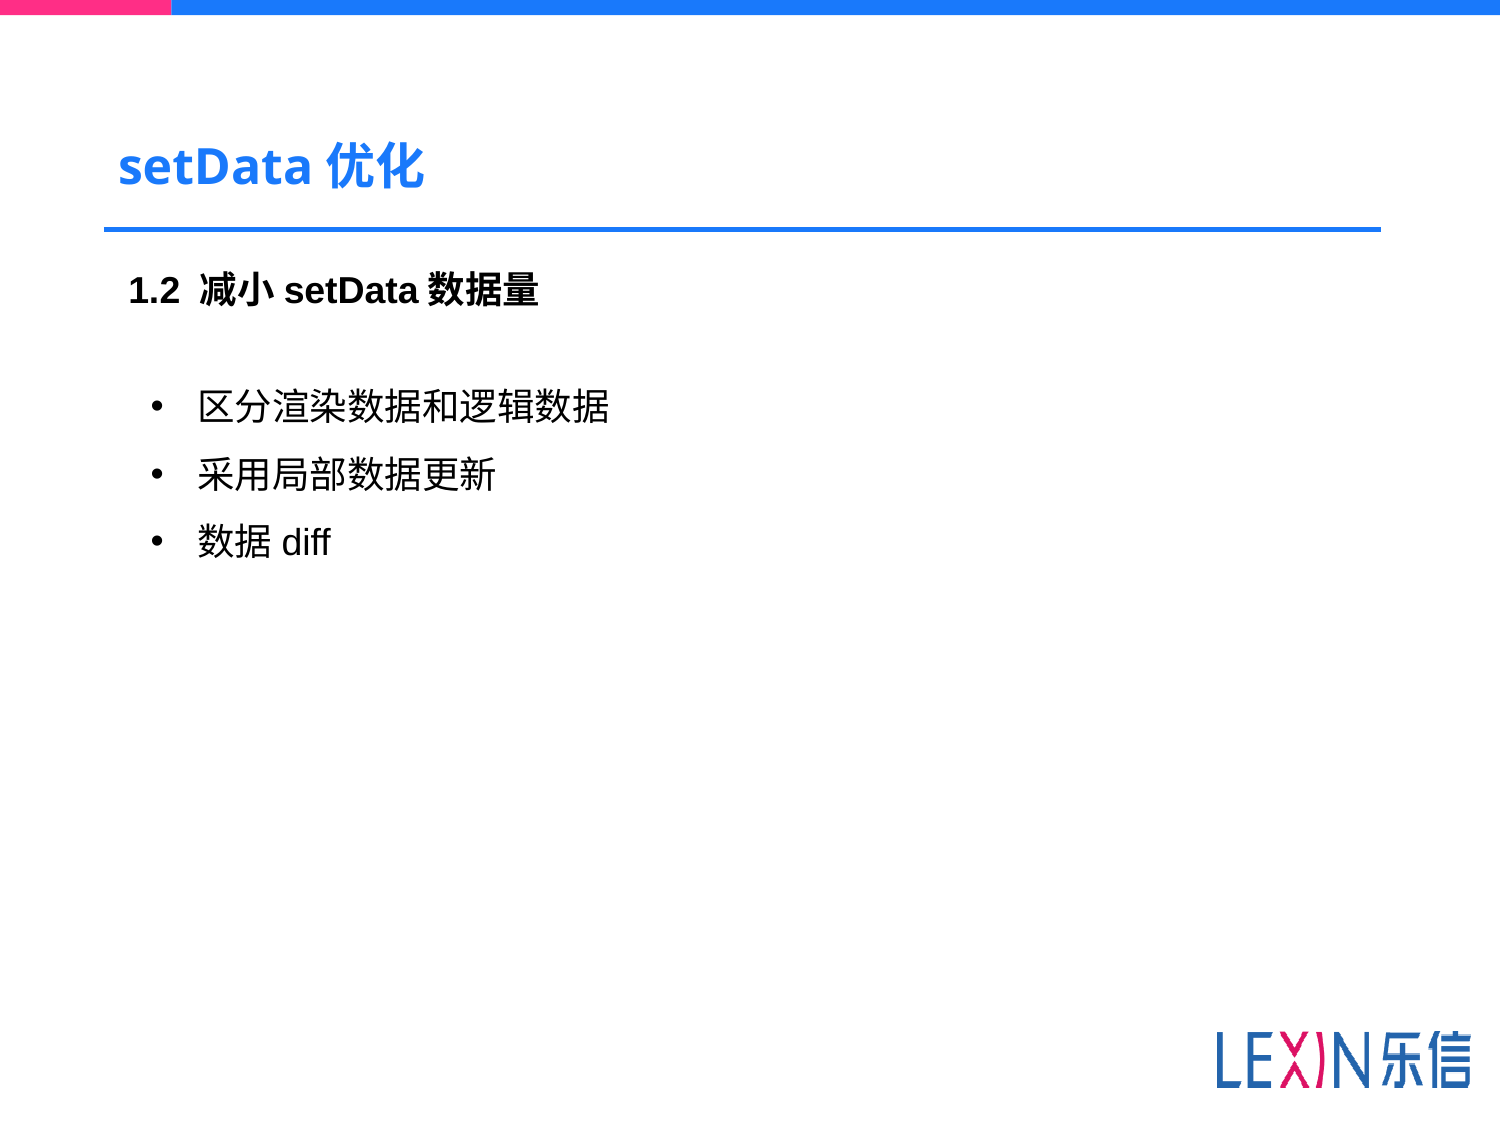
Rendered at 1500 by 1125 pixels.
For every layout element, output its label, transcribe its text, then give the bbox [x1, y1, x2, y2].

text_box 区分渲染数据和逻辑数据 采用局部数据更新 数据diff [135, 353, 626, 571]
title setData优化 [103, 59, 1397, 278]
picture [1217, 1031, 1471, 1088]
text_box 1.2 减小setData数据量 [113, 258, 555, 319]
